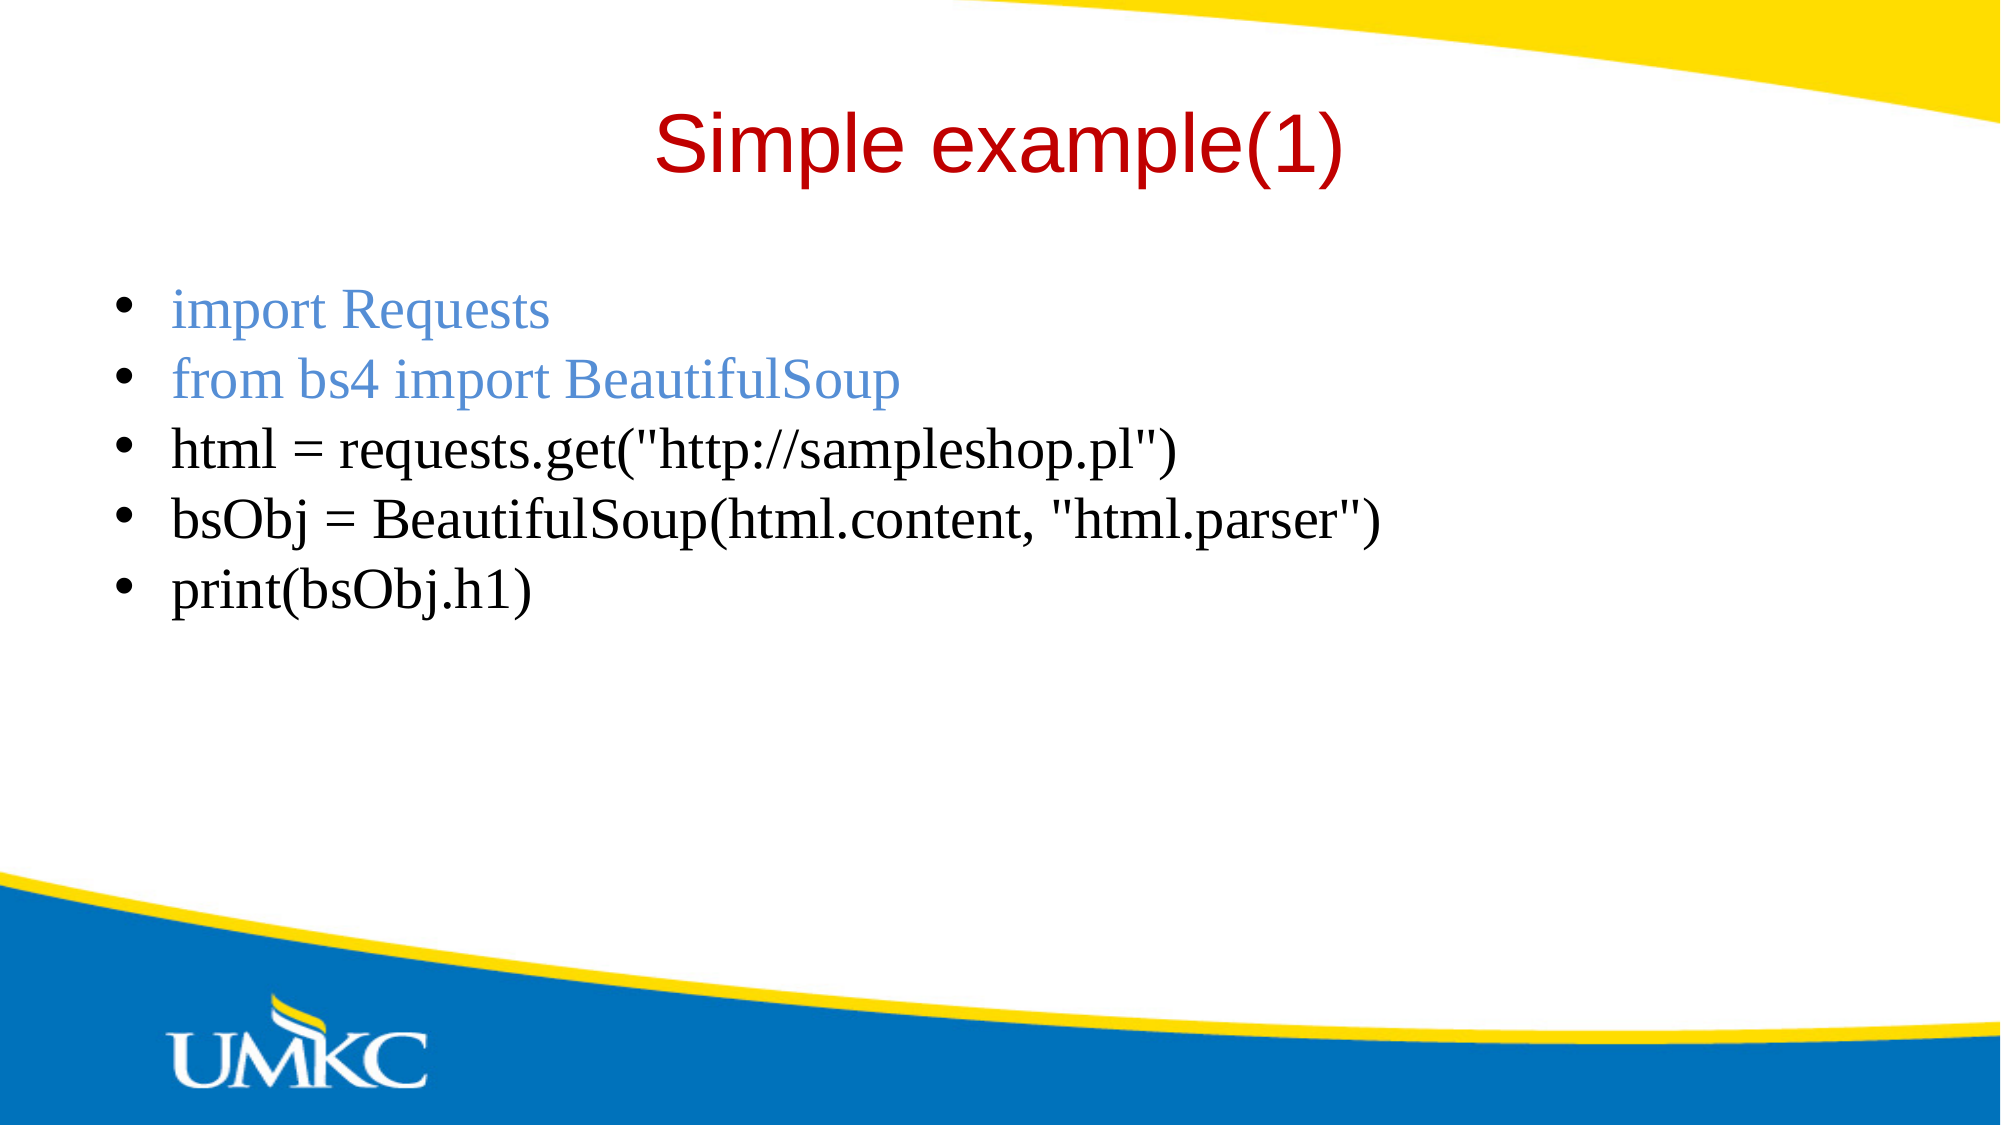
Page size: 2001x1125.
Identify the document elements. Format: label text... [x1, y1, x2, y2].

text_box import Requests from bs4 import BeautifulSoup html = requests.get("http://sampleshop.pl") bsObj = BeautifulSoup(html.content, "html.parser") print(bsObj.h1) [99, 262, 1900, 1005]
picture [0, 0, 2001, 1125]
text_box Simple example(1) [99, 45, 1900, 233]
